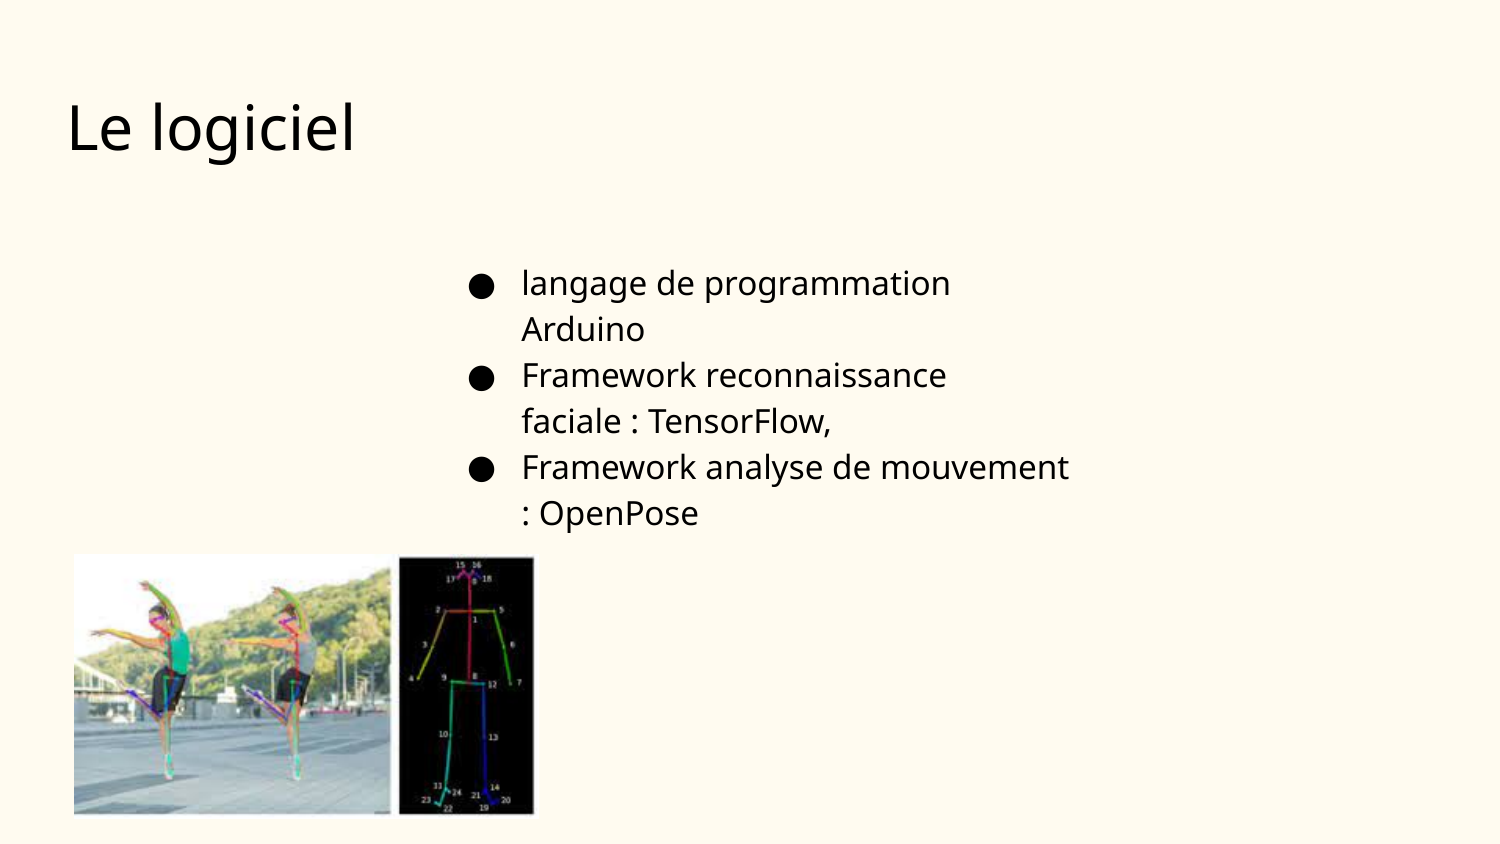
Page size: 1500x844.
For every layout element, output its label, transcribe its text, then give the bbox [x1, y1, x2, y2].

list langage de programmation Arduino Framework reconnaissance faciale : TensorFlow, Framework analyse de mouvement : OpenPose [431, 174, 1088, 721]
title Le logiciel [51, 72, 1449, 174]
picture [73, 554, 539, 819]
